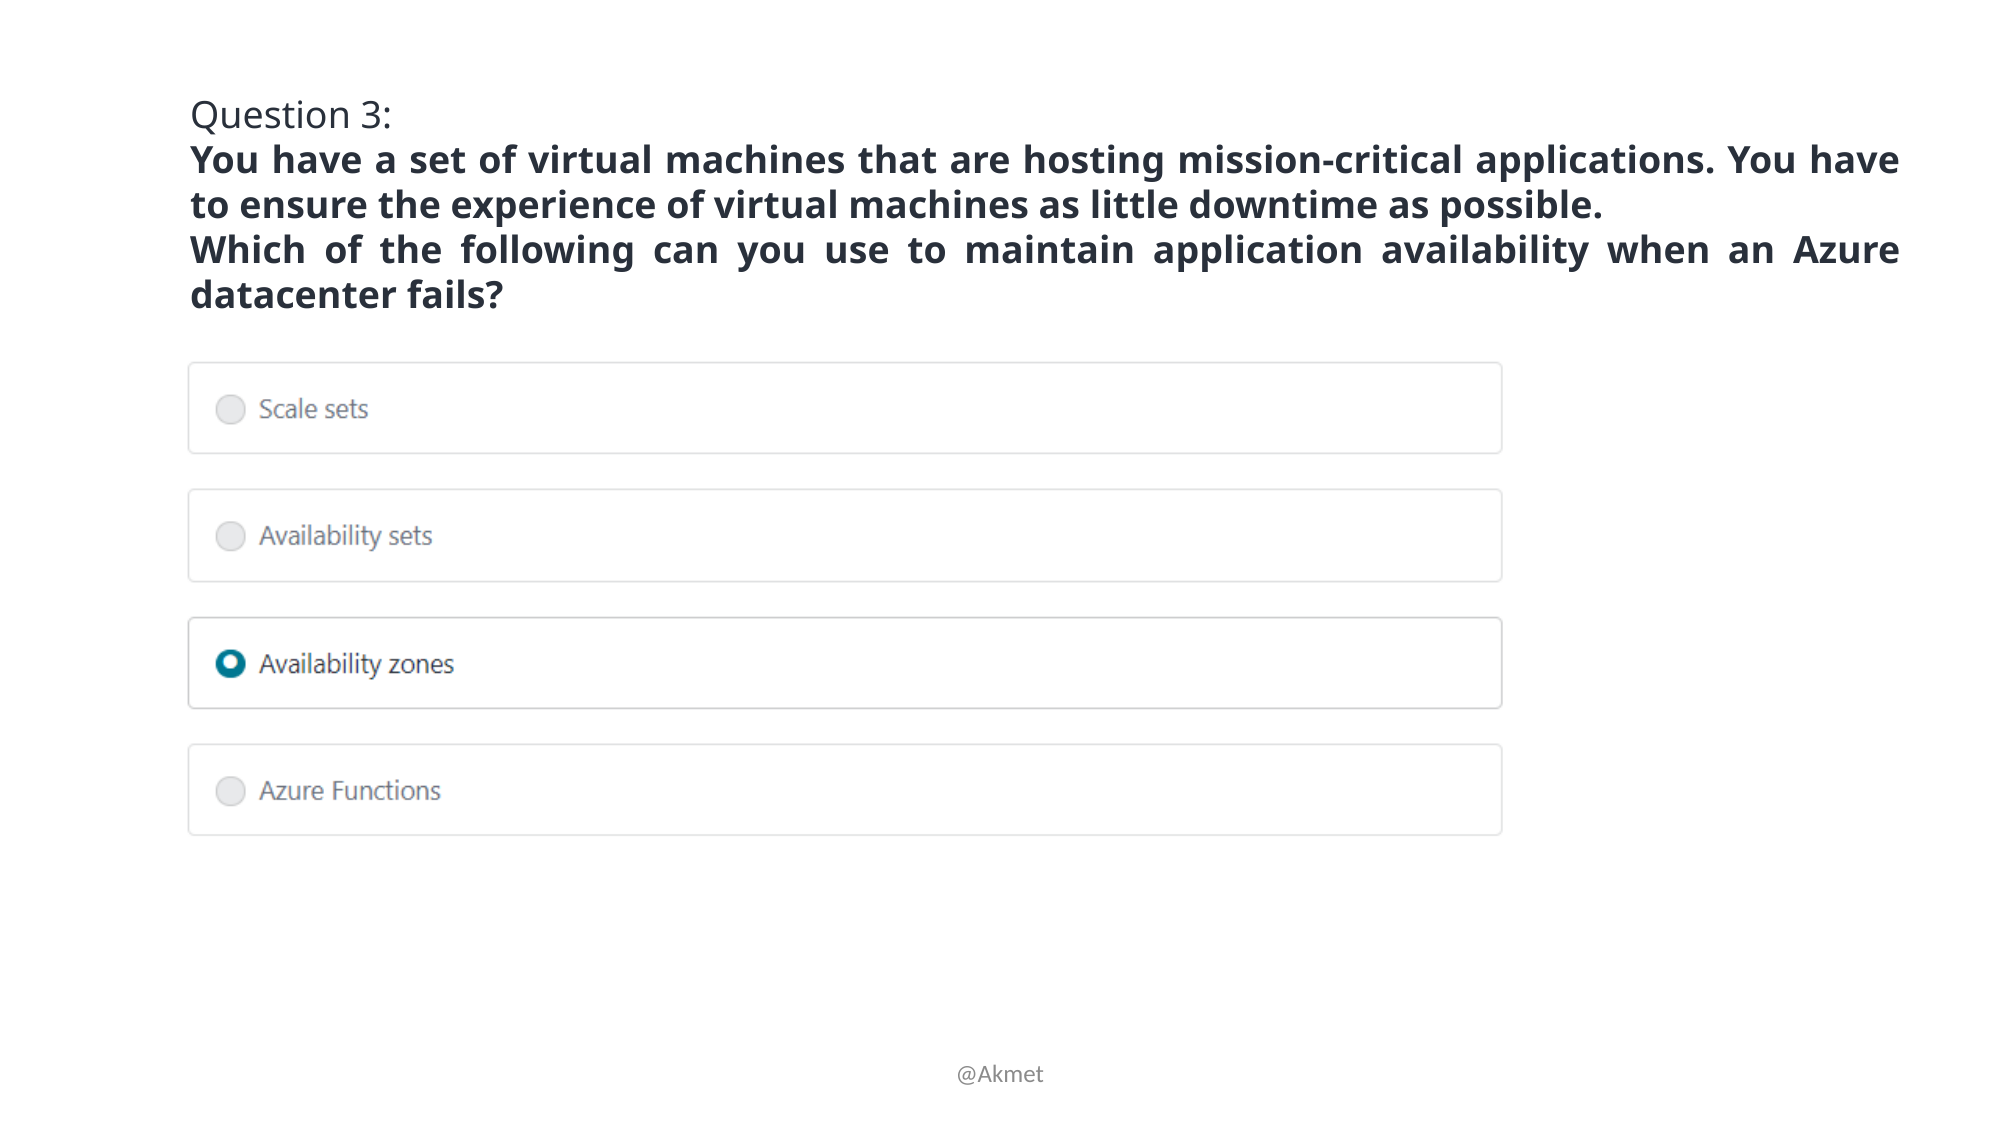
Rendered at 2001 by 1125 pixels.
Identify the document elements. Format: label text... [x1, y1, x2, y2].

picture [152, 348, 1542, 894]
footer @Akmet [662, 1042, 1338, 1103]
text_box Question 3: You have a set of virtual machines that are hosting mission-critical applications. You have to ensure the experience of virtual machines as little downtime as possible. Which of the following can you use to maintain application availability when an Azure datacenter fails? [175, 83, 1917, 369]
